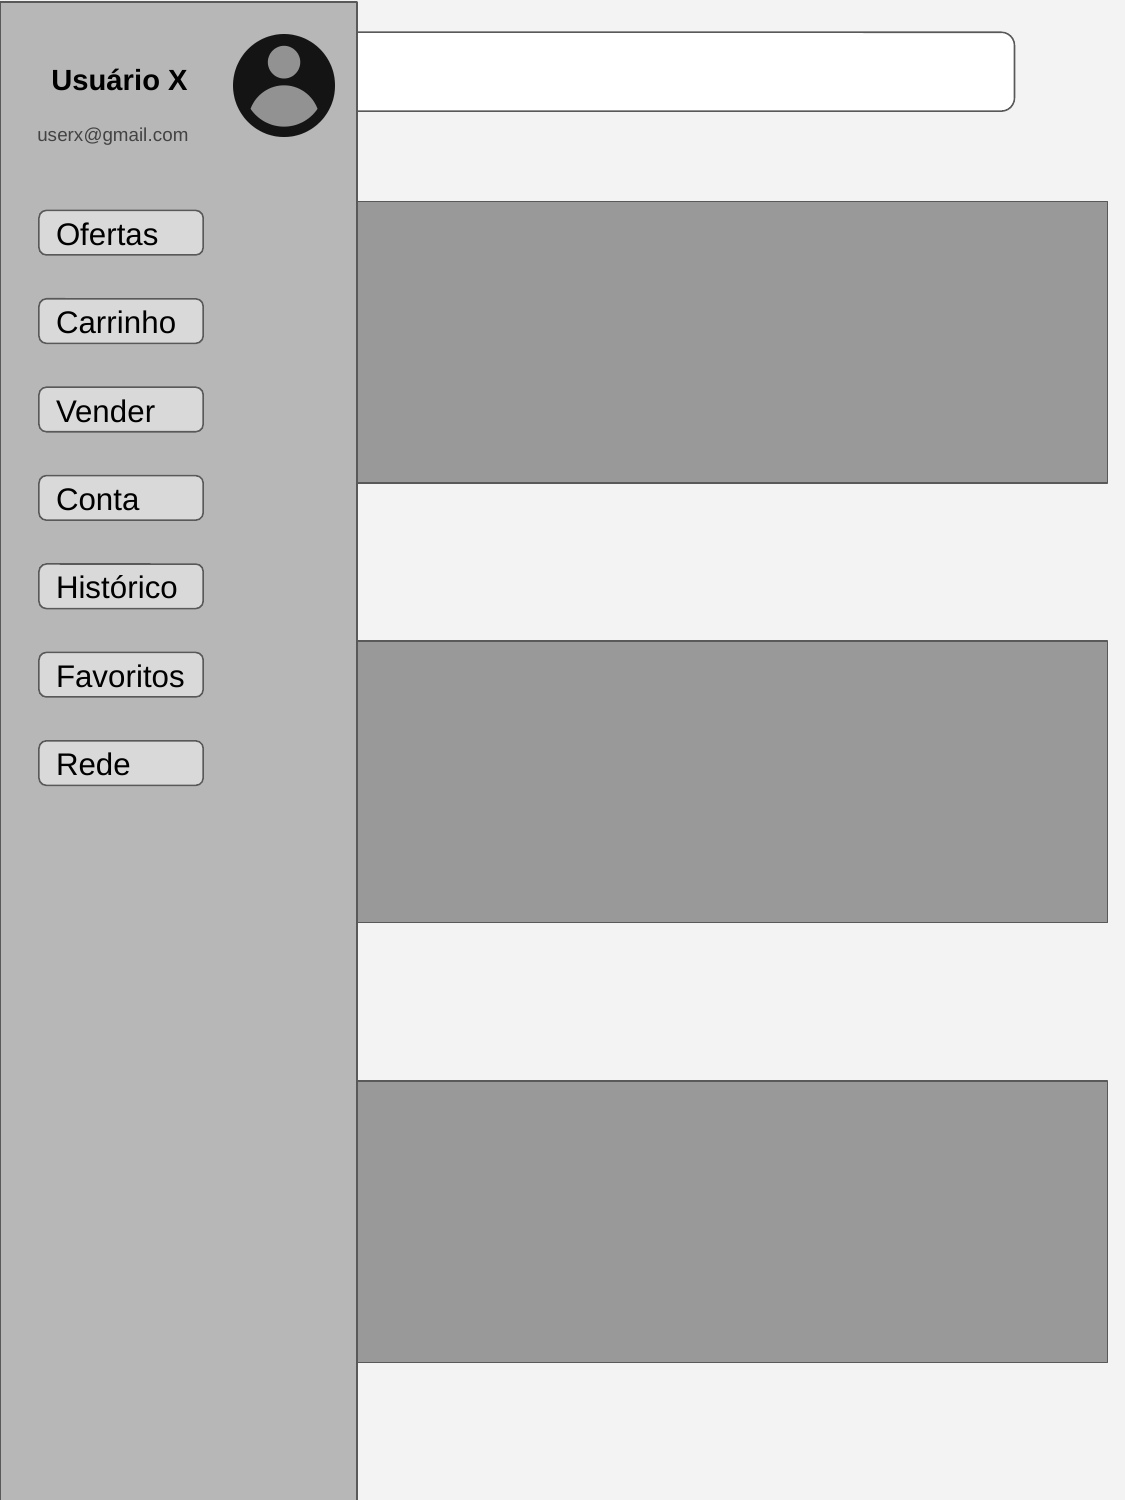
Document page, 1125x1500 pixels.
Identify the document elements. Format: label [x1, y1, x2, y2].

text_box [362, 32, 1015, 112]
text_box [0, 1, 358, 1500]
text_box [362, 1015, 1108, 1363]
text_box [362, 146, 1108, 484]
text_box [362, 580, 1108, 923]
